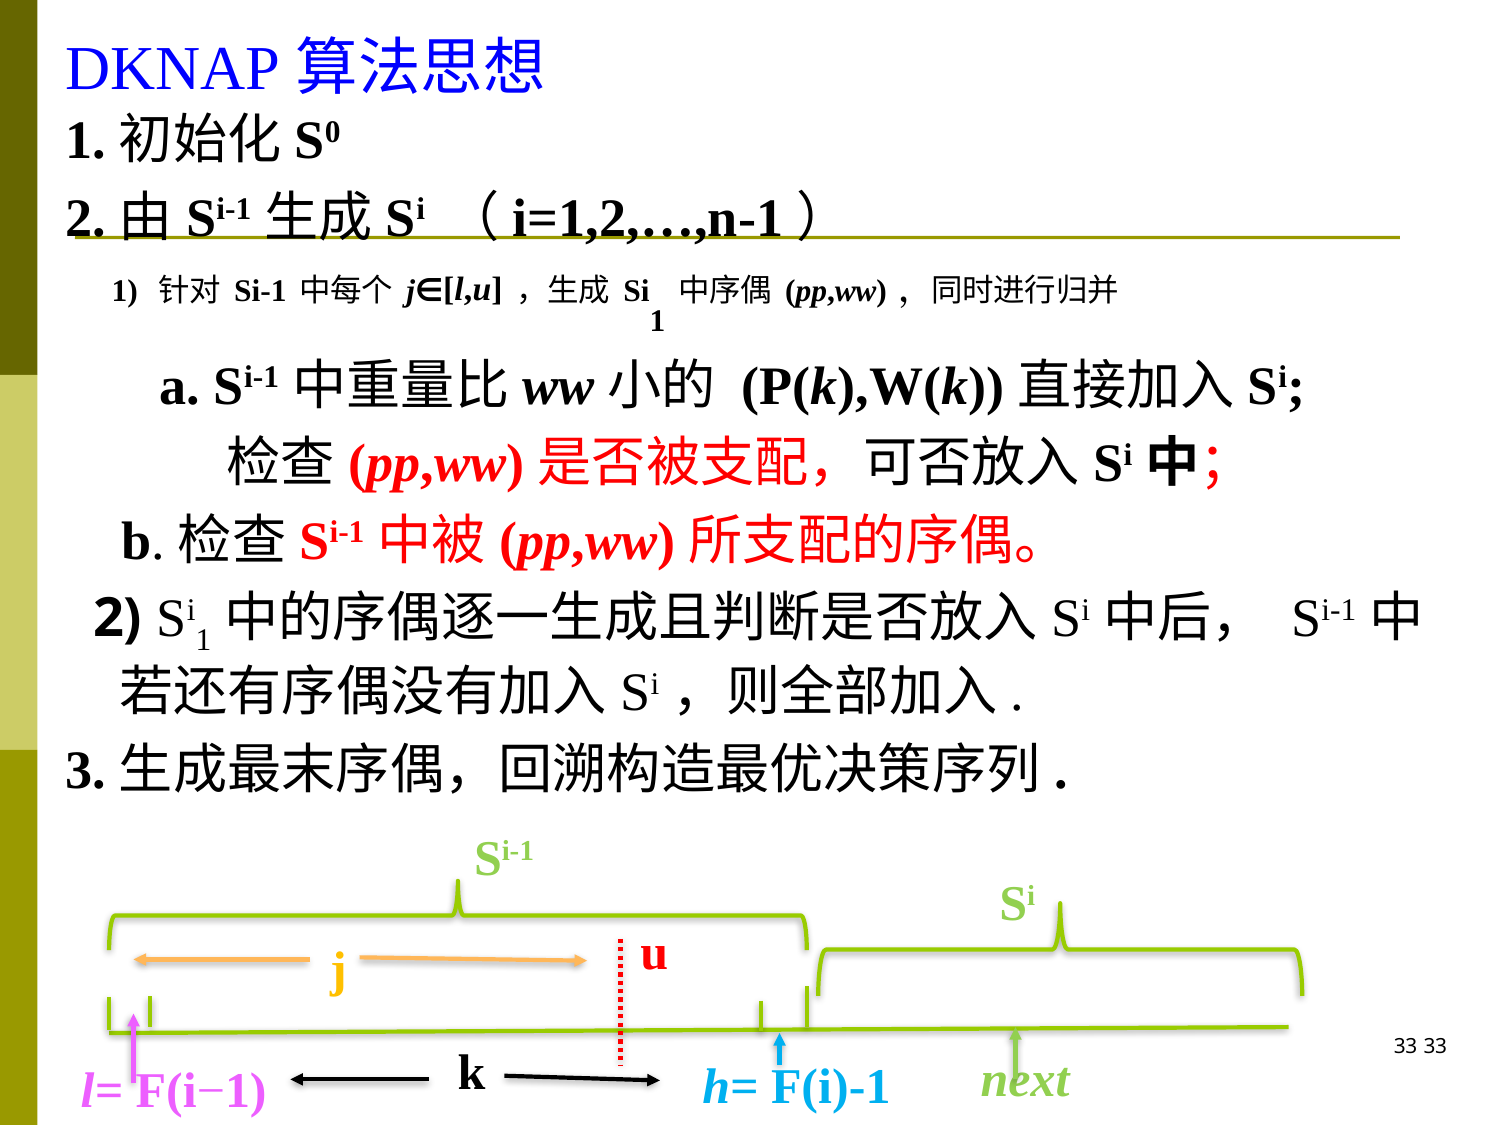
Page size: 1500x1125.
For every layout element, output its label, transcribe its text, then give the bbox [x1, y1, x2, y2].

text_box 33 [1338, 1024, 1455, 1068]
text_box l= F(i−1) [37, 1061, 310, 1125]
text_box next [953, 1050, 1097, 1114]
text_box u [627, 923, 682, 987]
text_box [359, 957, 588, 961]
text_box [1016, 1026, 1289, 1034]
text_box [108, 1026, 133, 1034]
text_box k [438, 1044, 505, 1108]
text_box [109, 893, 807, 951]
text_box Si [955, 875, 1079, 938]
list 1.初始化S0 2.由Si-1生成Si （i=1,2,…,n-1） 1) 针对Si-1中每个j∈[l,u]，生成Si1中序偶(pp,ww)，同时进行归并 a. Si-1中重量比ww小的 (P(k),W(k))直接加入Si; 检查(pp,ww)是否被支配，可否放入Si中； b.检查Si-1中被(pp,ww)所支配的序偶。 2) Si1中的序偶逐一生成且判断是否放入Si中后， Si-1中若还有序偶没有加入Si，则全部加入. 3.生成最末序偶，回溯构造最优决策序列. [57, 96, 1466, 1019]
title DKNAP算法思想 [57, 5, 1404, 96]
text_box [818, 938, 1303, 996]
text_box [621, 1026, 1015, 1034]
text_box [134, 1026, 620, 1034]
text_box Si-1 [451, 829, 557, 893]
text_box j [305, 940, 372, 1004]
text_box h= F(i)-1 [660, 1057, 933, 1121]
